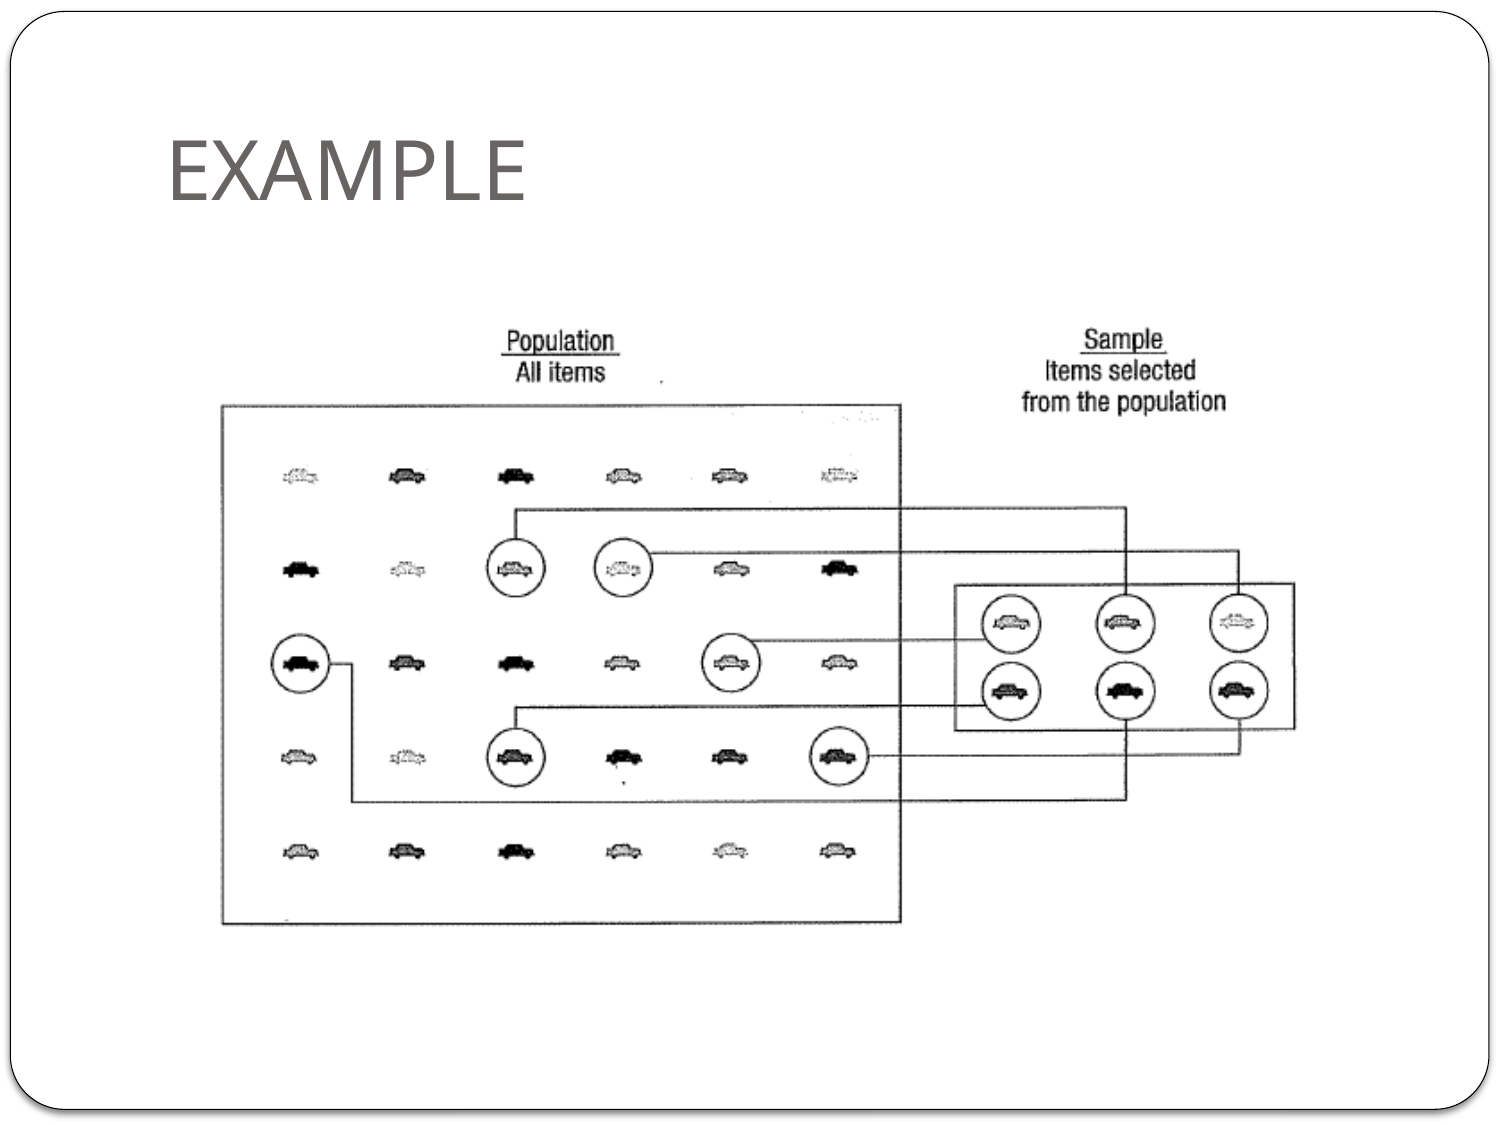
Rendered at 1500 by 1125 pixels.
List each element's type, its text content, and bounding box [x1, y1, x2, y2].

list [194, 290, 1317, 943]
title EXAMPLE [150, 45, 1425, 233]
